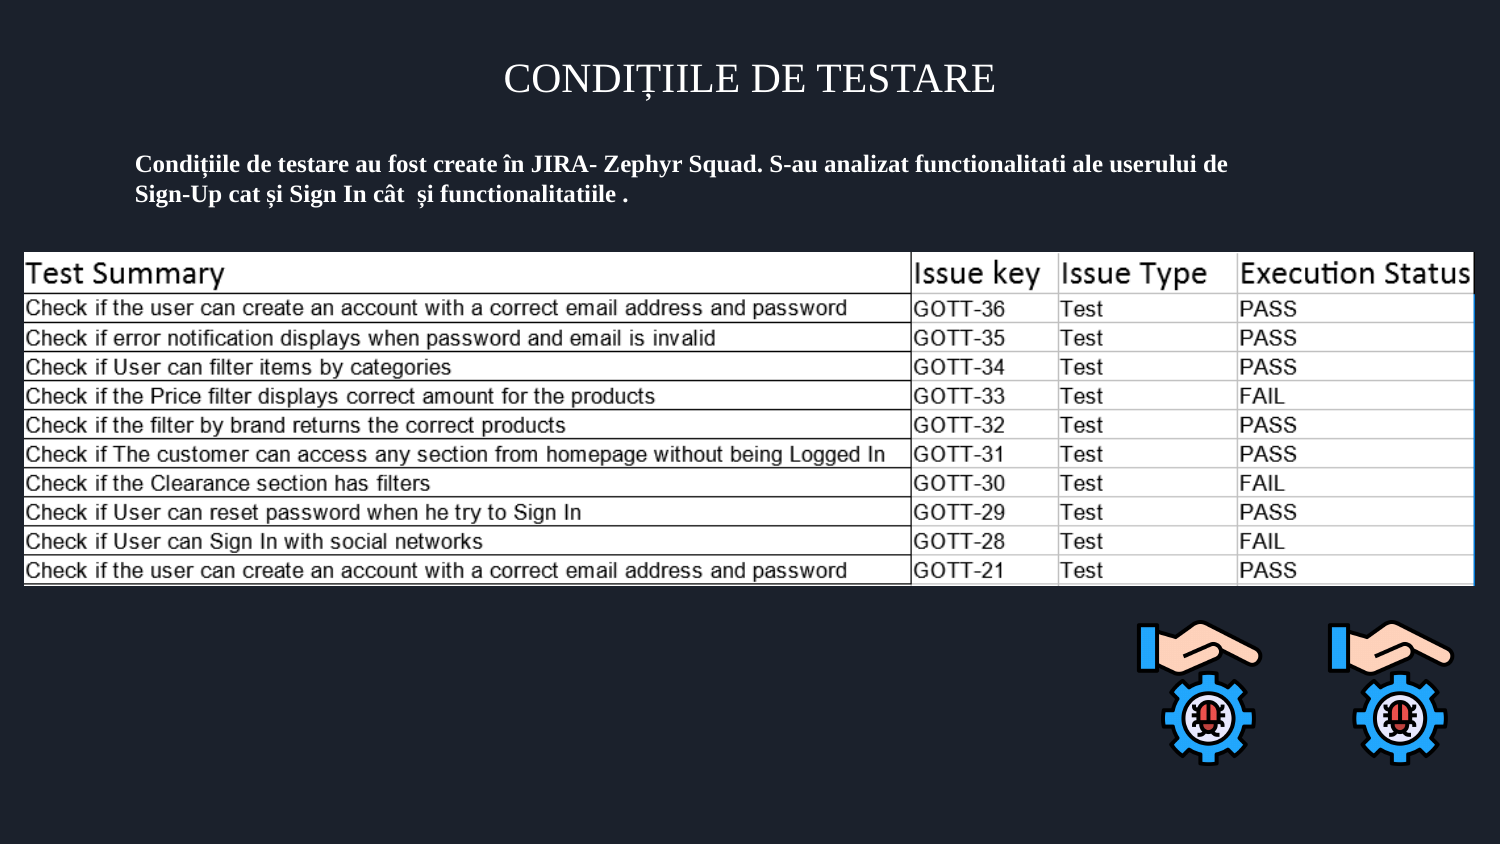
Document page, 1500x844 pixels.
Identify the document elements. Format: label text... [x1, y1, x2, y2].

picture [24, 252, 1476, 586]
text_box CONDIȚIILE DE TESTARE [0, 21, 1500, 131]
picture [1126, 620, 1272, 766]
text_box Condițiile de testare au fost create în JIRA- Zephyr Squad. S-au analizat functionalitati ale userului de Sign-Up cat și Sign In cât și functionalitatiile . [119, 132, 1250, 228]
picture [1318, 620, 1464, 766]
